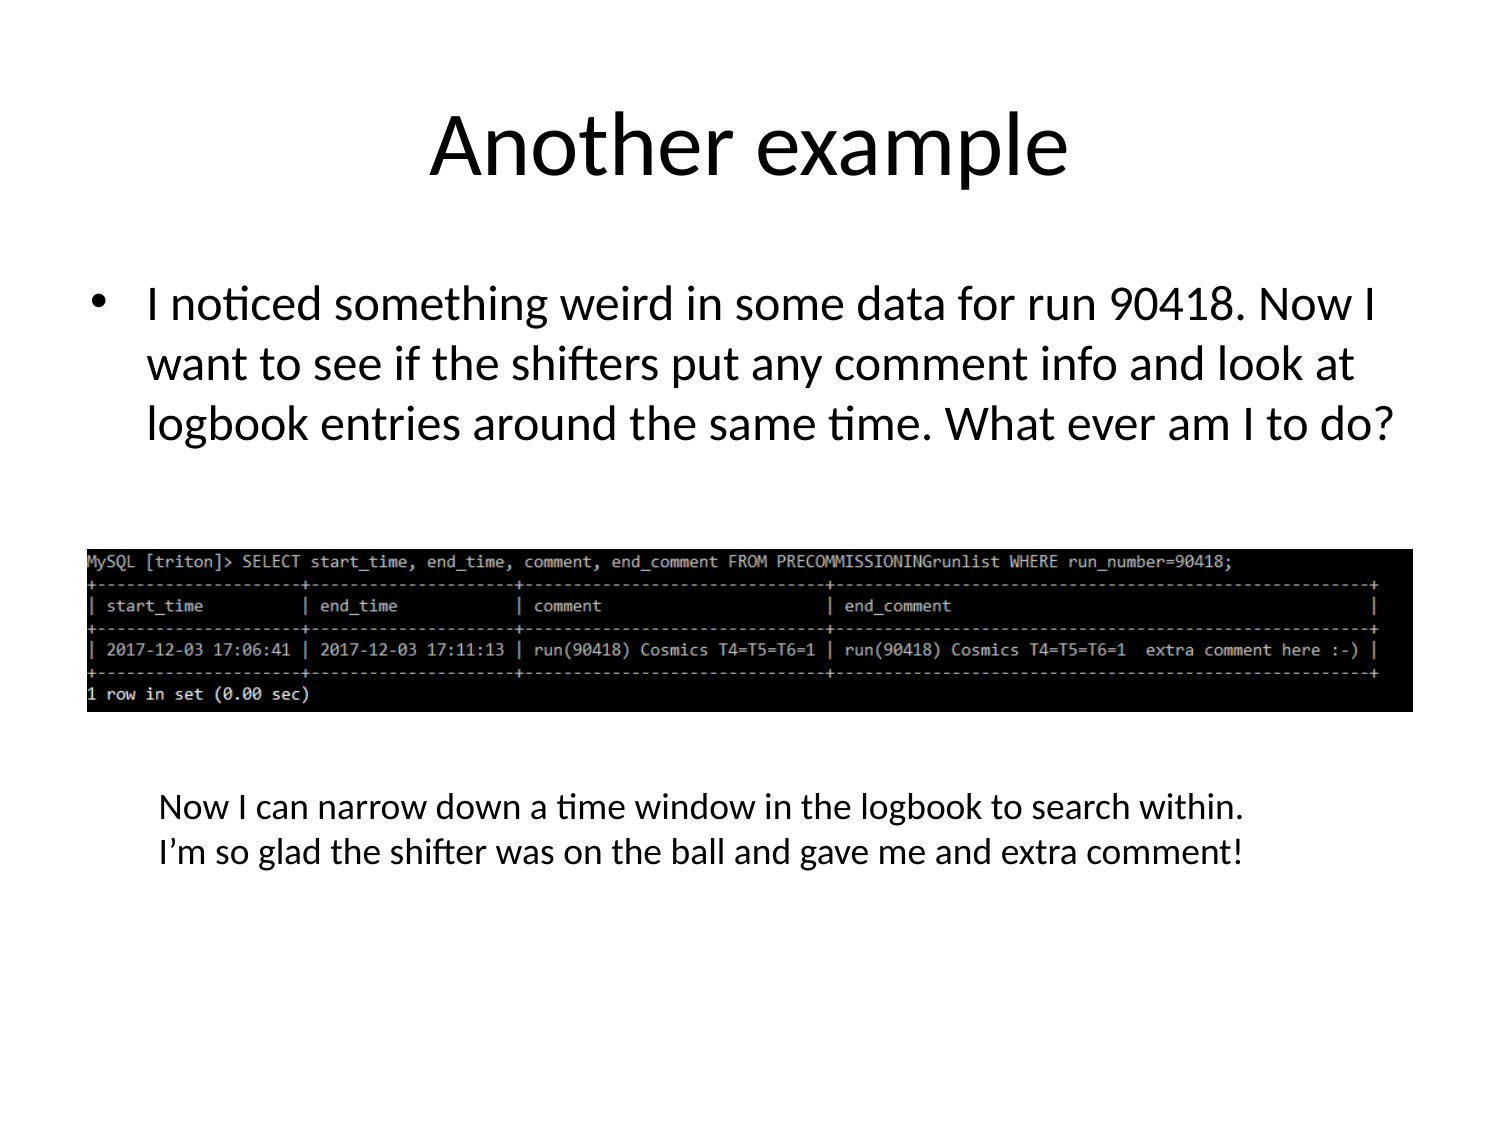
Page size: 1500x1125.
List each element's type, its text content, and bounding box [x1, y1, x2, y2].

picture [87, 549, 1413, 712]
list I noticed something weird in some data for run 90418. Now I want to see if the shifters put any comment info and look at logbook entries around the same time. What ever am I to do? [75, 262, 1425, 1005]
text_box Now I can narrow down a time window in the logbook to search within. I’m so glad the shifter was on the ball and gave me and extra comment! [143, 774, 1261, 880]
title Another example [75, 45, 1425, 233]
